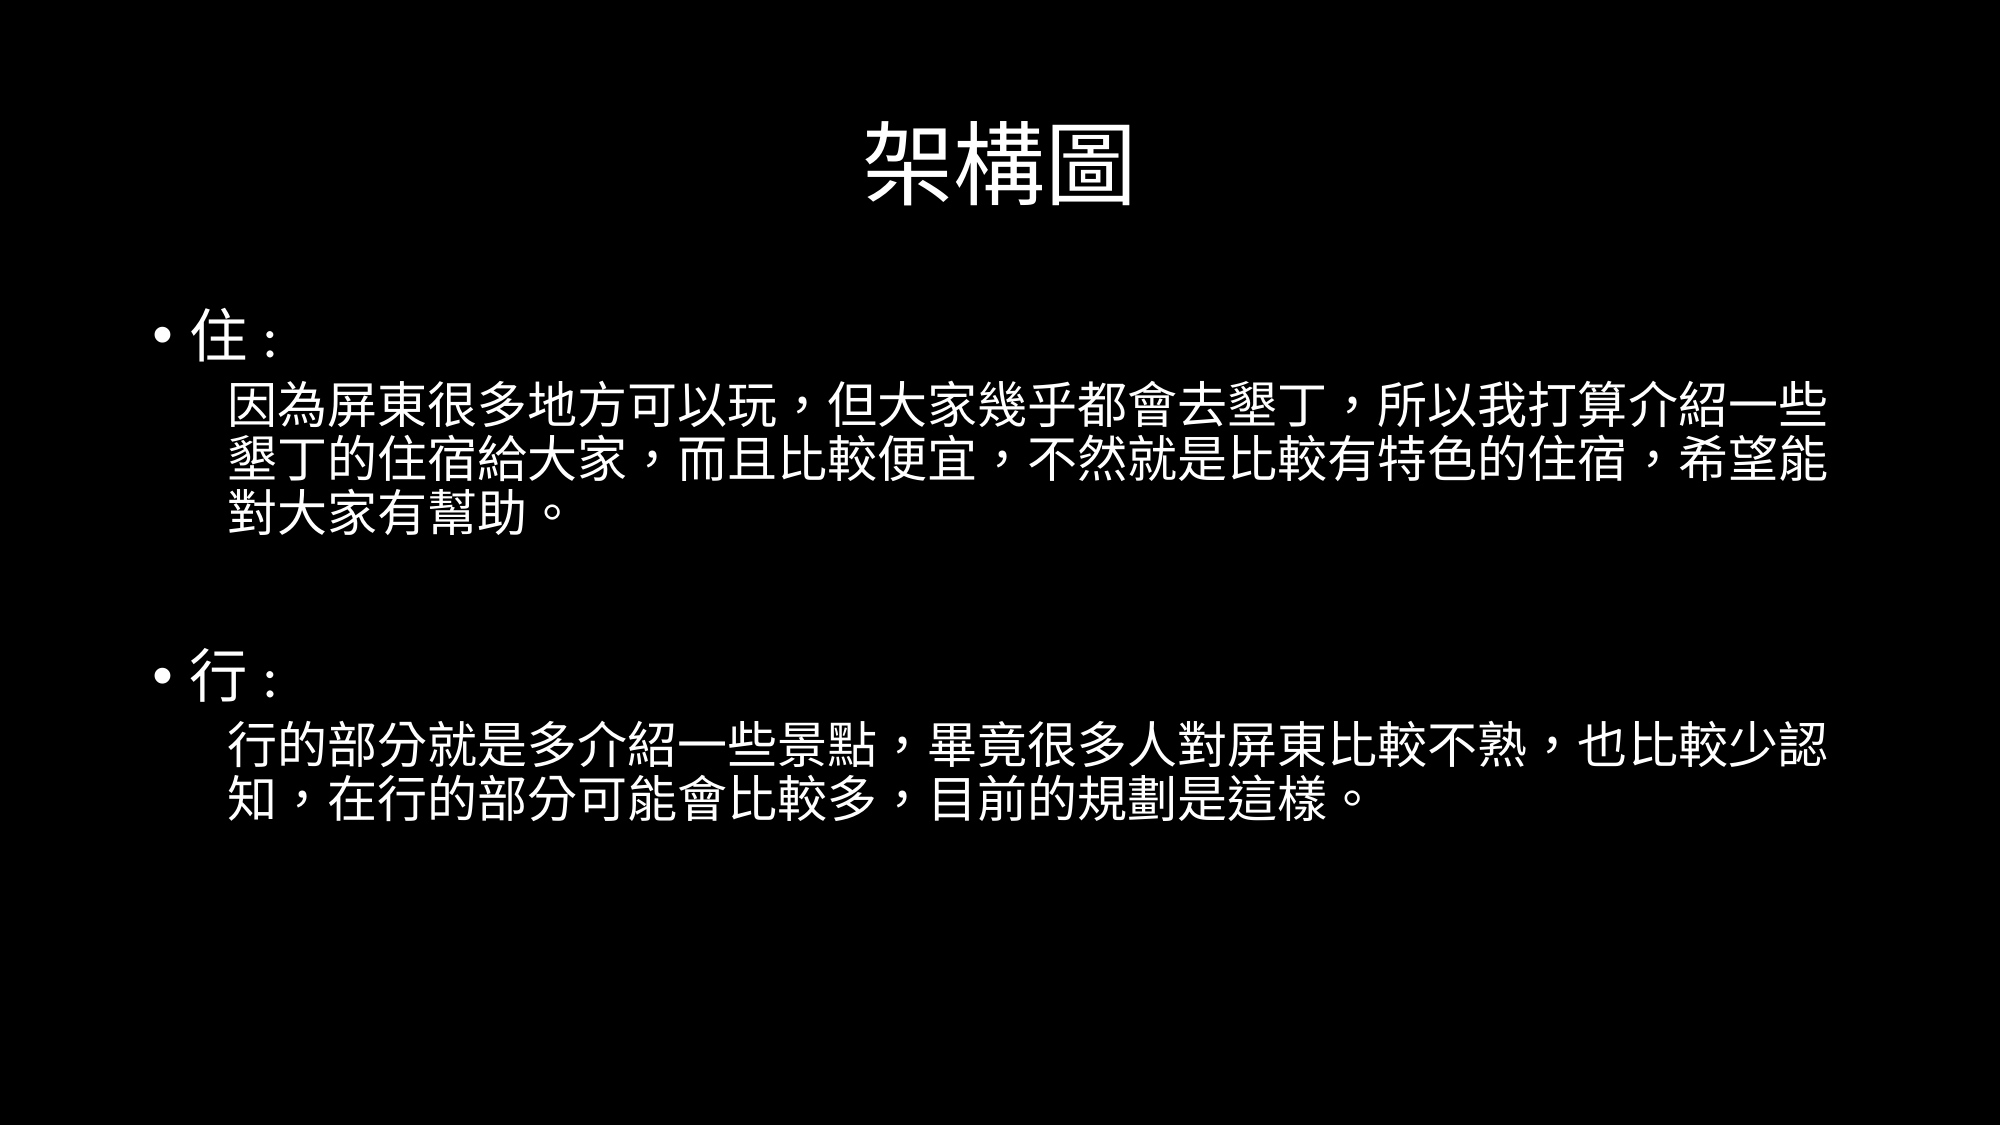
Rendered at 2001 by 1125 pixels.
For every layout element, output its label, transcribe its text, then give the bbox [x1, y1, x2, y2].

title 架構圖 [137, 59, 1863, 278]
list 住: 因為屏東很多地方可以玩，但大家幾乎都會去墾丁，所以我打算介紹一些墾丁的住宿給大家，而且比較便宜，不然就是比較有特色的住宿，希望能對大家有幫助。 行: 行的部分就是多介紹一些景點，畢竟很多人對屏東比較不熟，也比較少認知，在行的部分可能會比較多，目前的規劃是這樣。 [137, 299, 1863, 1014]
